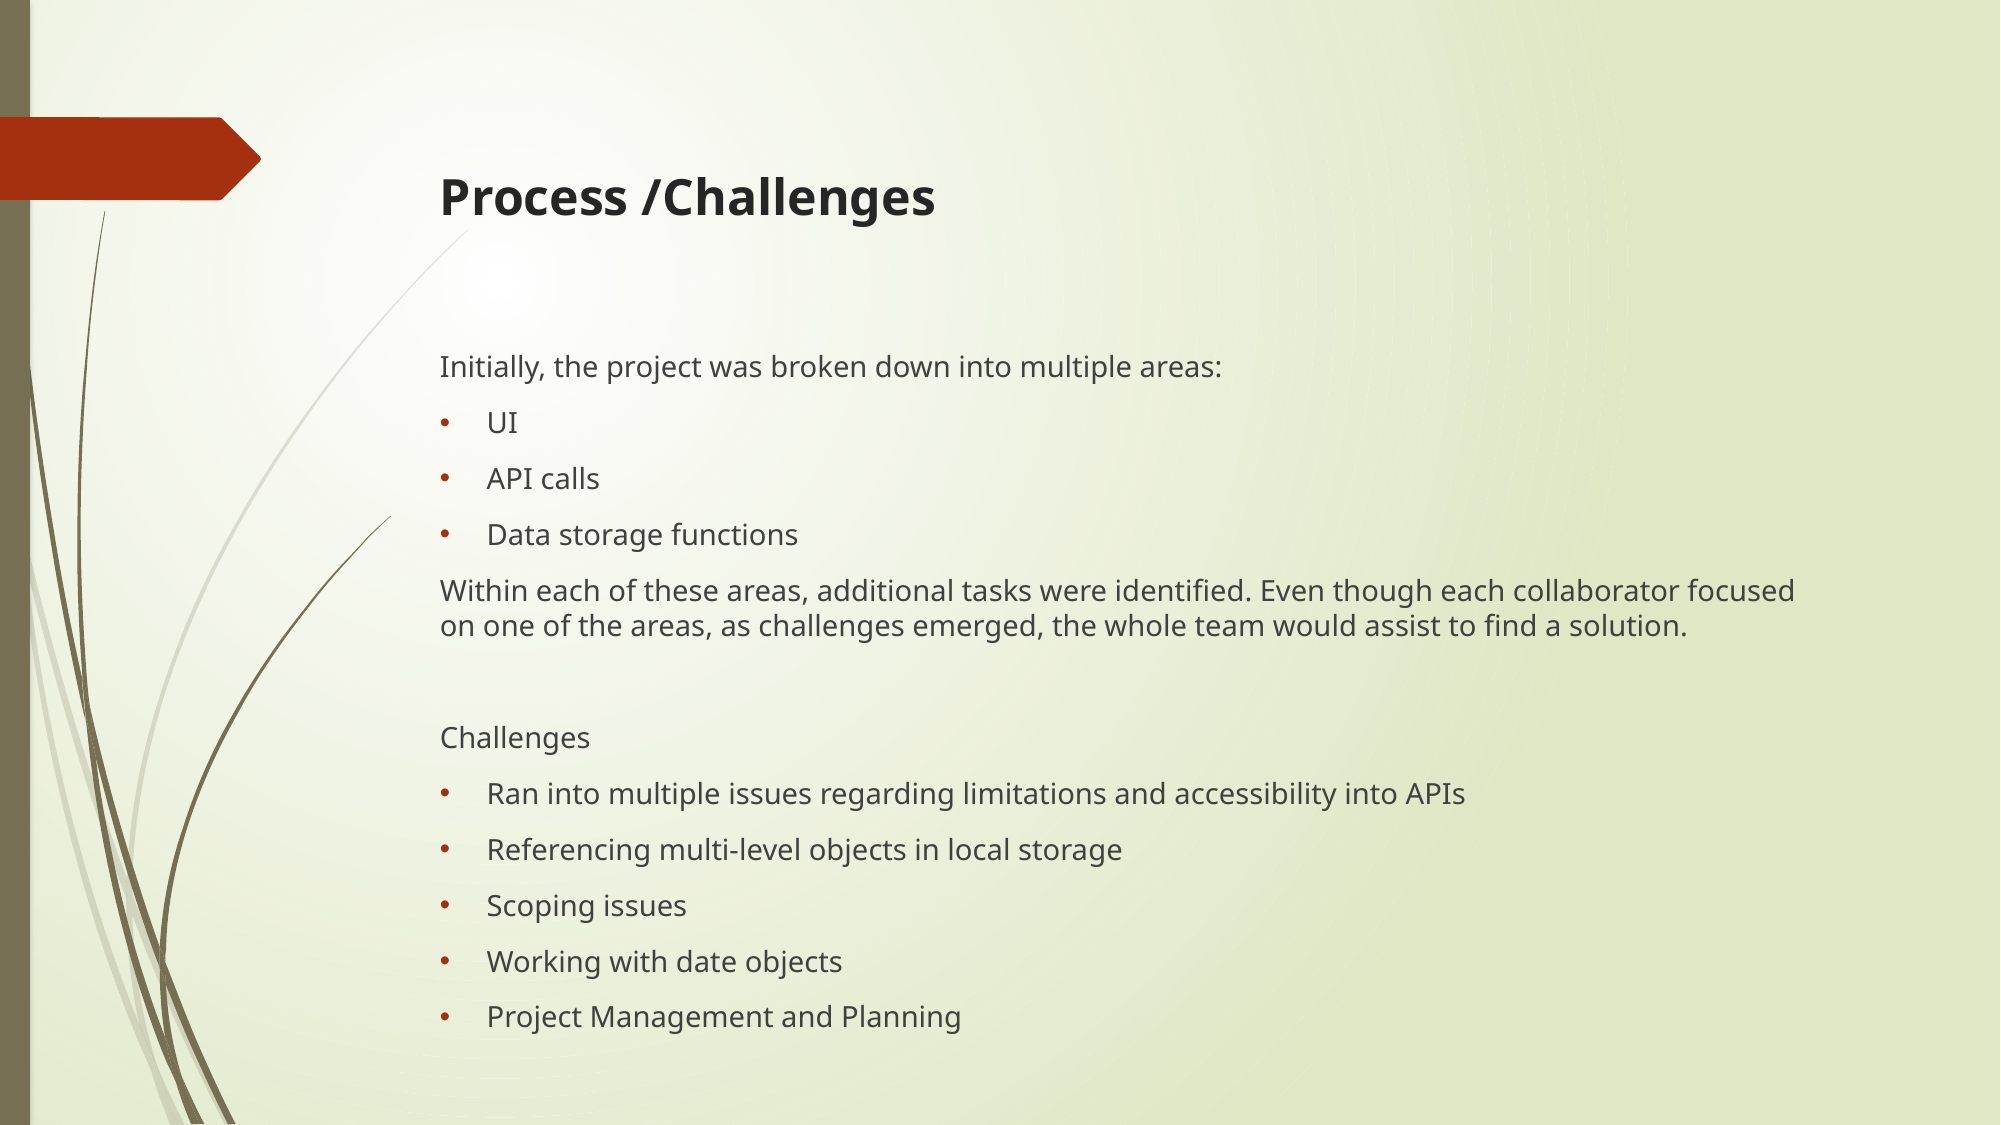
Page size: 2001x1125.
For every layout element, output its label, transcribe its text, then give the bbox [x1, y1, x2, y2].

list Initially, the project was broken down into multiple areas: UI API calls Data storage functions Within each of these areas, additional tasks were identified. Even though each collaborator focused on one of the areas, as challenges emerged, the whole team would assist to find a solution. Challenges Ran into multiple issues regarding limitations and accessibility into APIs Referencing multi-level objects in local storage Scoping issues Working with date objects Project Management and Planning [424, 340, 1853, 1103]
title Process /Challenges [424, 73, 1000, 234]
